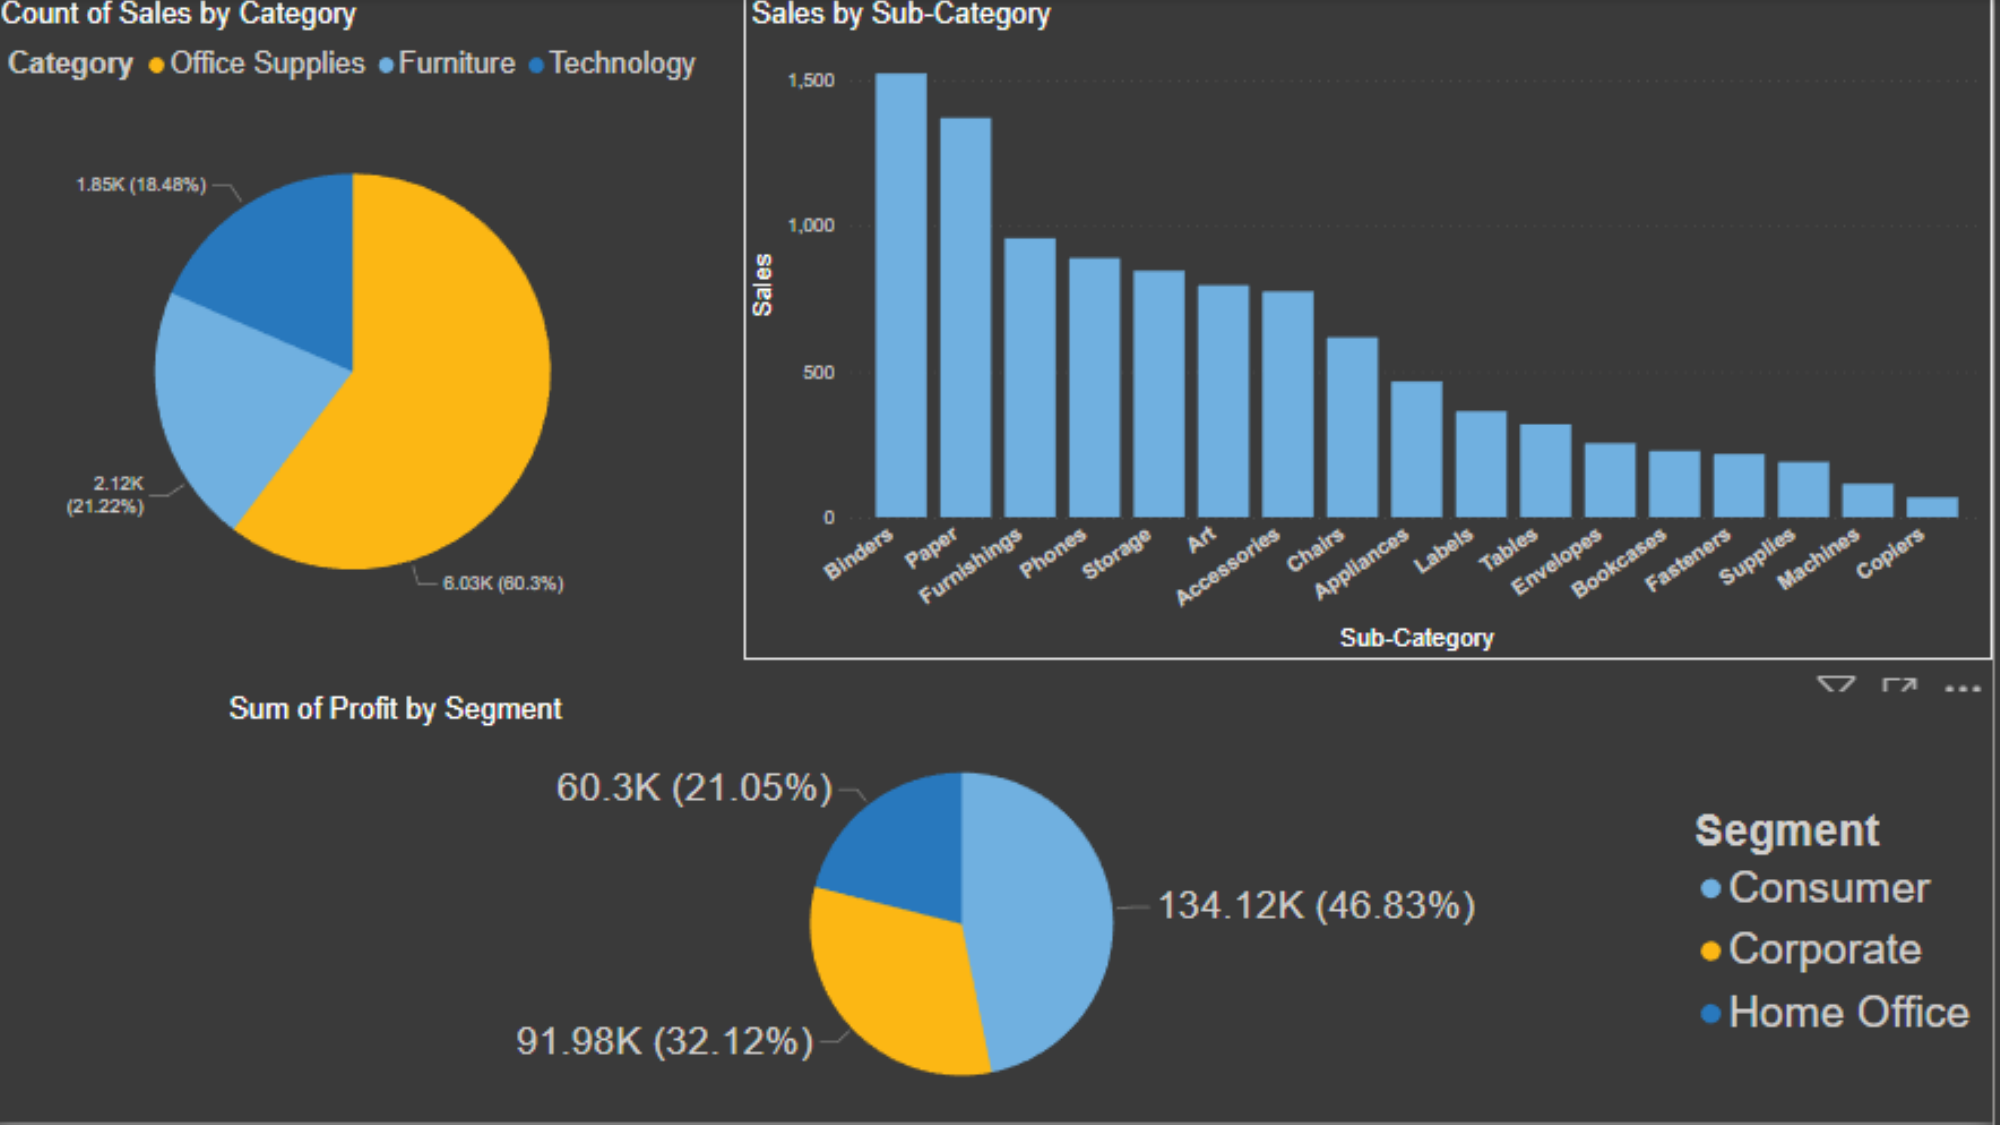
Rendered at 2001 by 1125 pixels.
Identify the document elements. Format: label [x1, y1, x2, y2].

list [0, 0, 2000, 1125]
